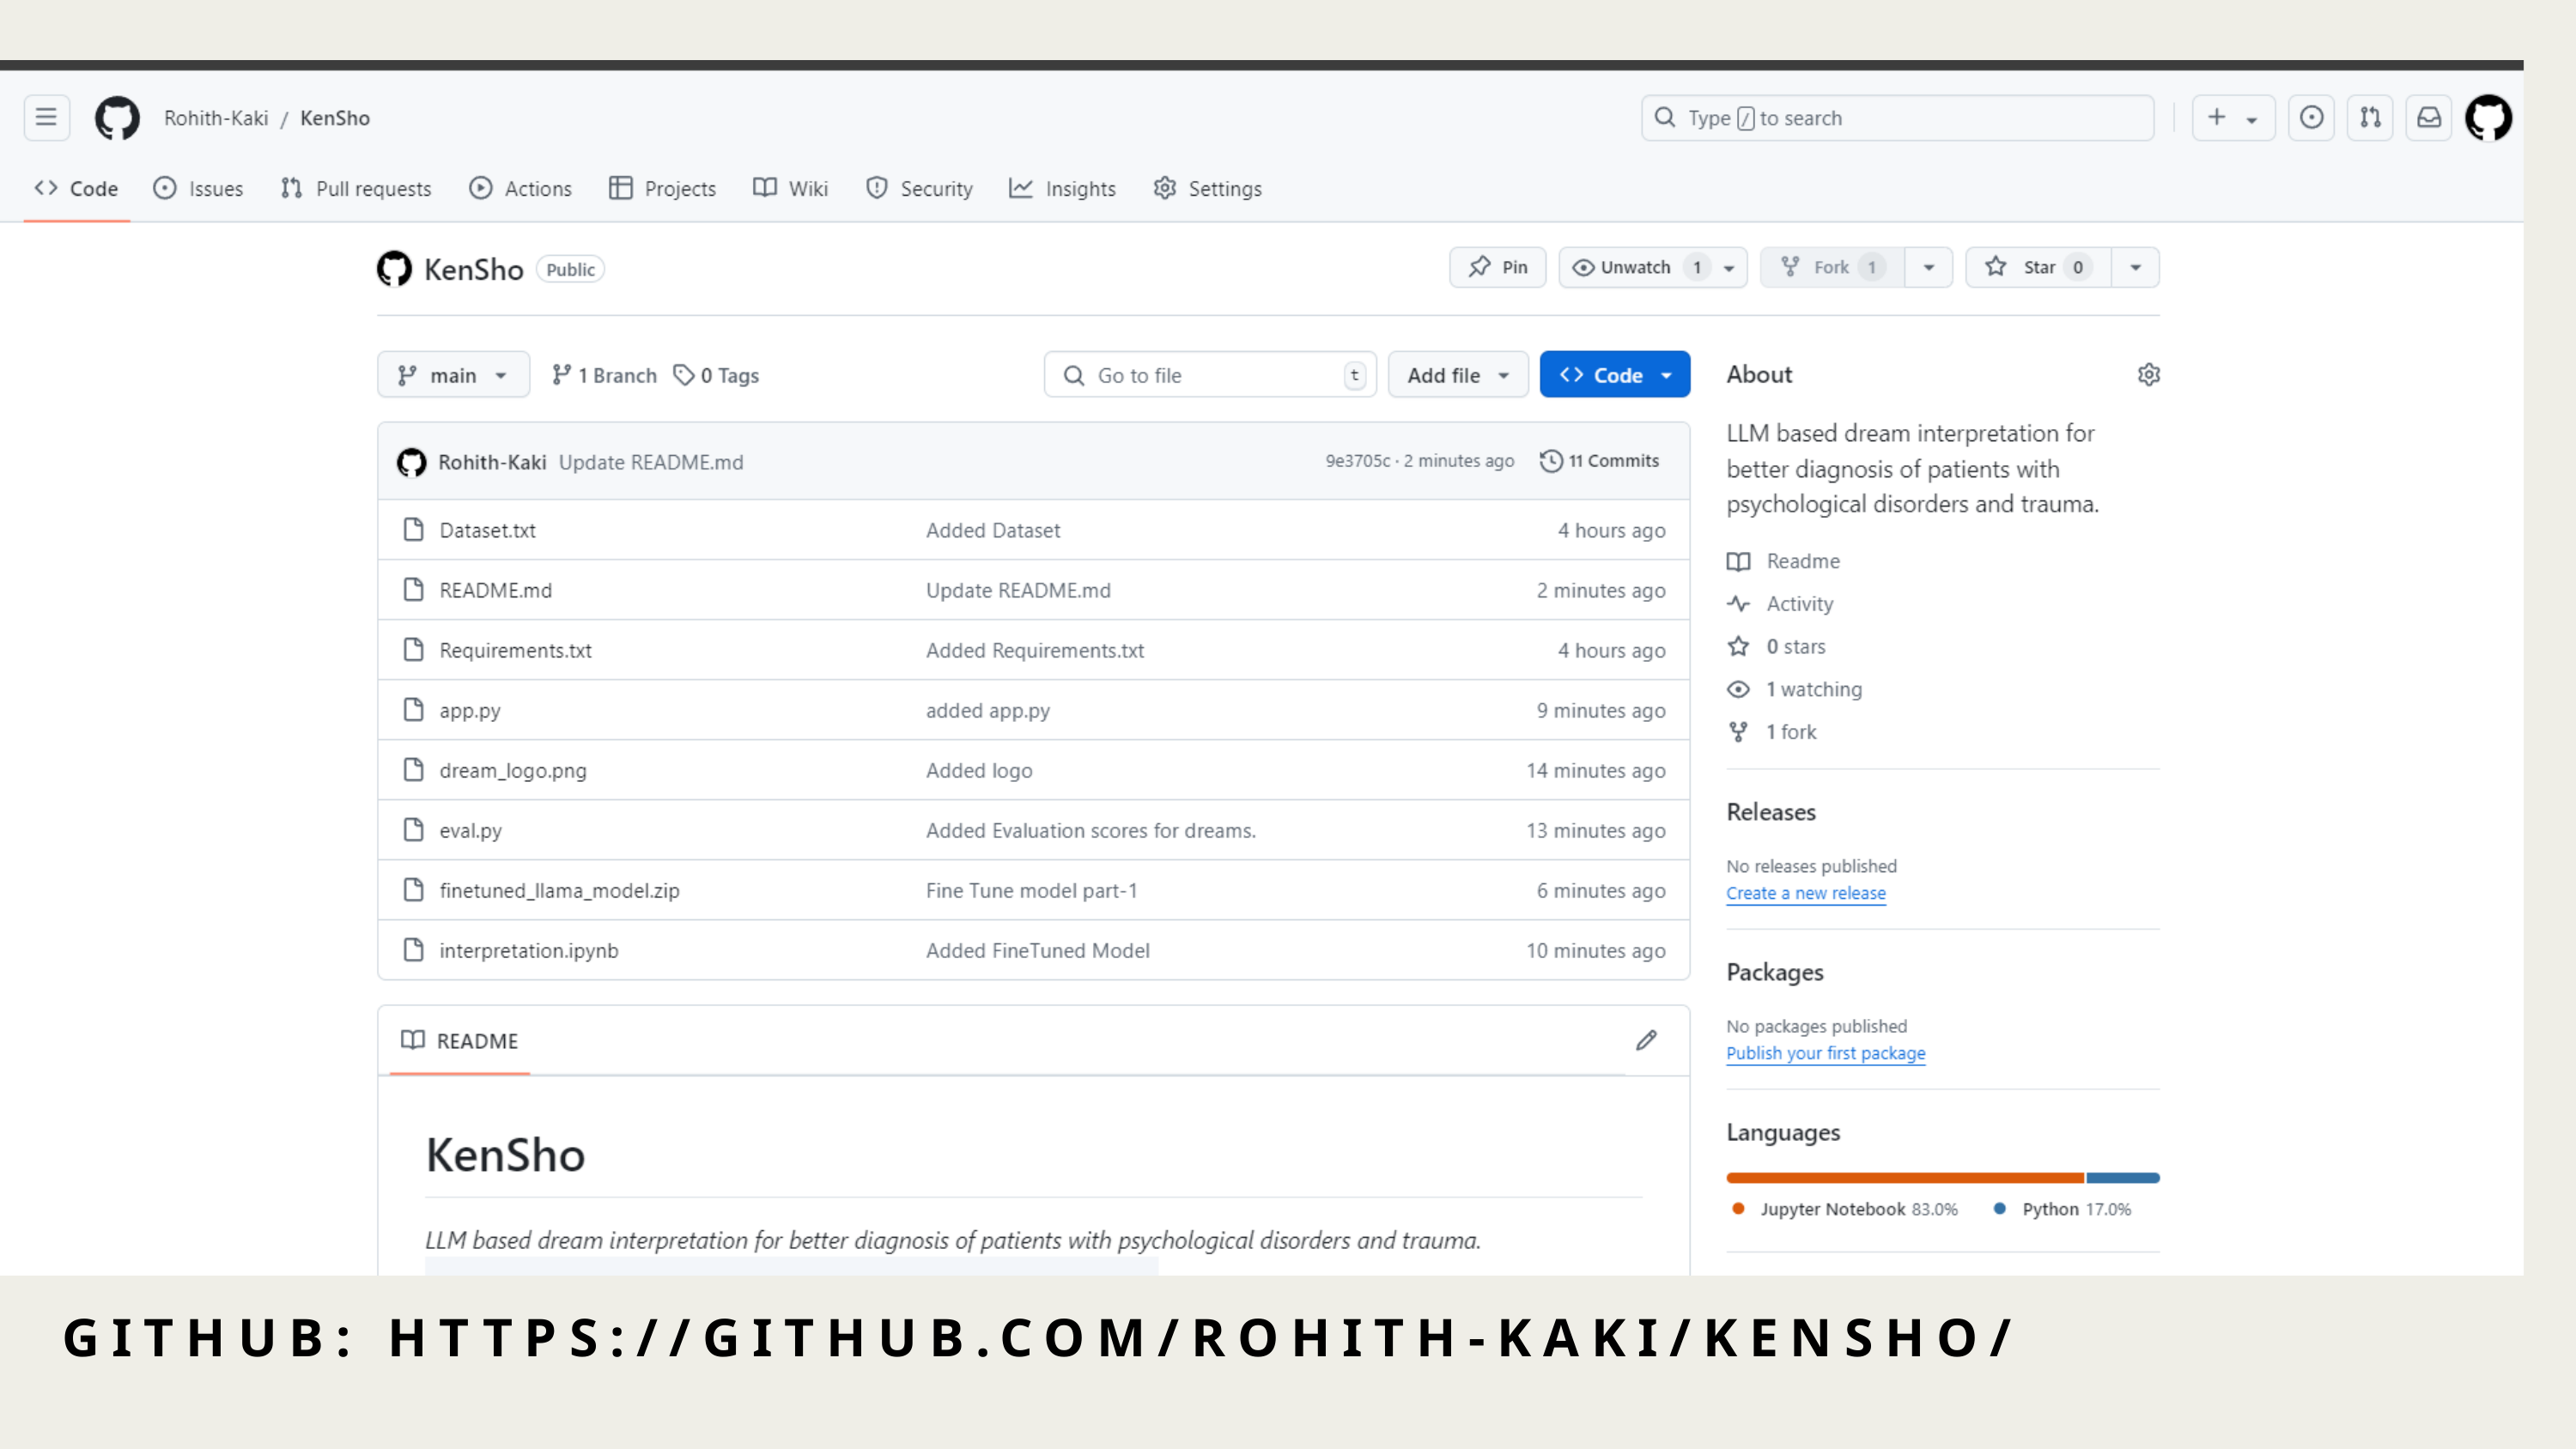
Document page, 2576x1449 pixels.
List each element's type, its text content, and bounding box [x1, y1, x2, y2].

text_box [0, 60, 2524, 1276]
text_box GITHUB: HTTPS://GITHUB.COM/ROHITH-KAKI/KENSHO/ [47, 1294, 2028, 1440]
